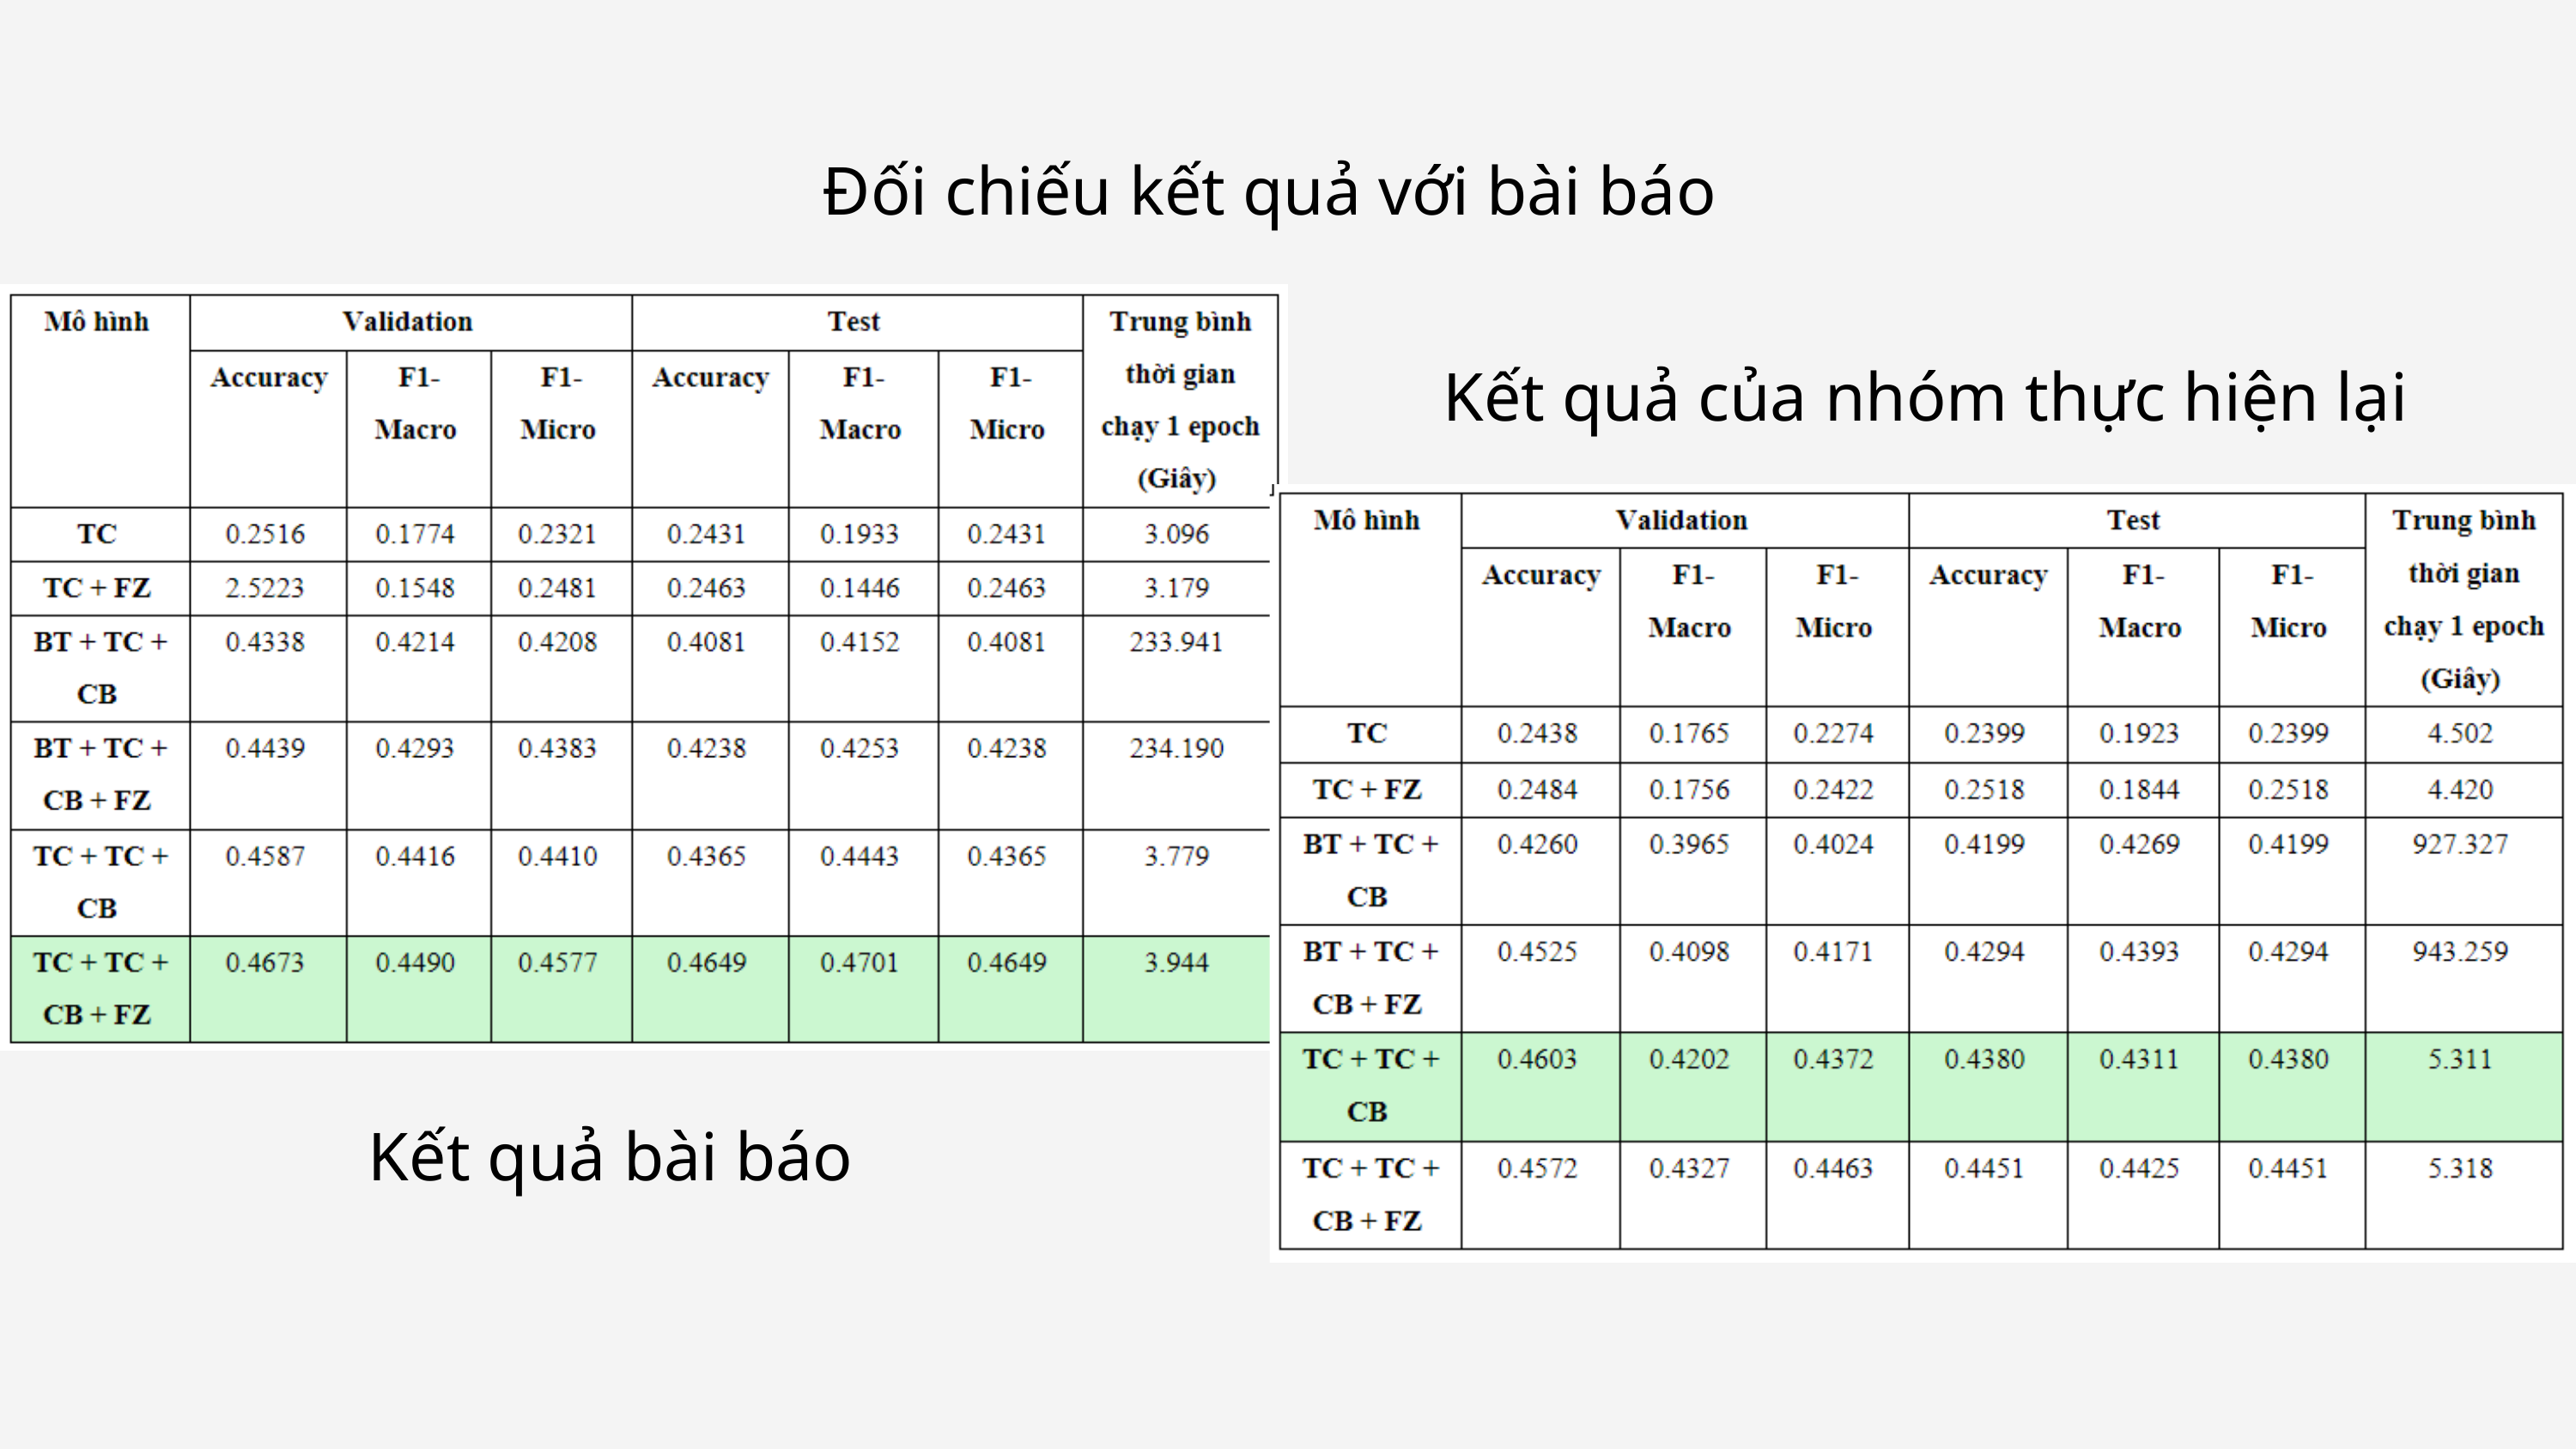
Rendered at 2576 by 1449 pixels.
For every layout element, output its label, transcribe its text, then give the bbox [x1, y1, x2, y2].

text_box Kết quả của nhóm thực hiện lại [1419, 342, 2432, 435]
text_box [0, 284, 1288, 1051]
text_box Đối chiếu kết quả với bài báo [763, 135, 1776, 228]
text_box [1269, 484, 2576, 1263]
text_box Kết quả bài báo [105, 1100, 1116, 1194]
